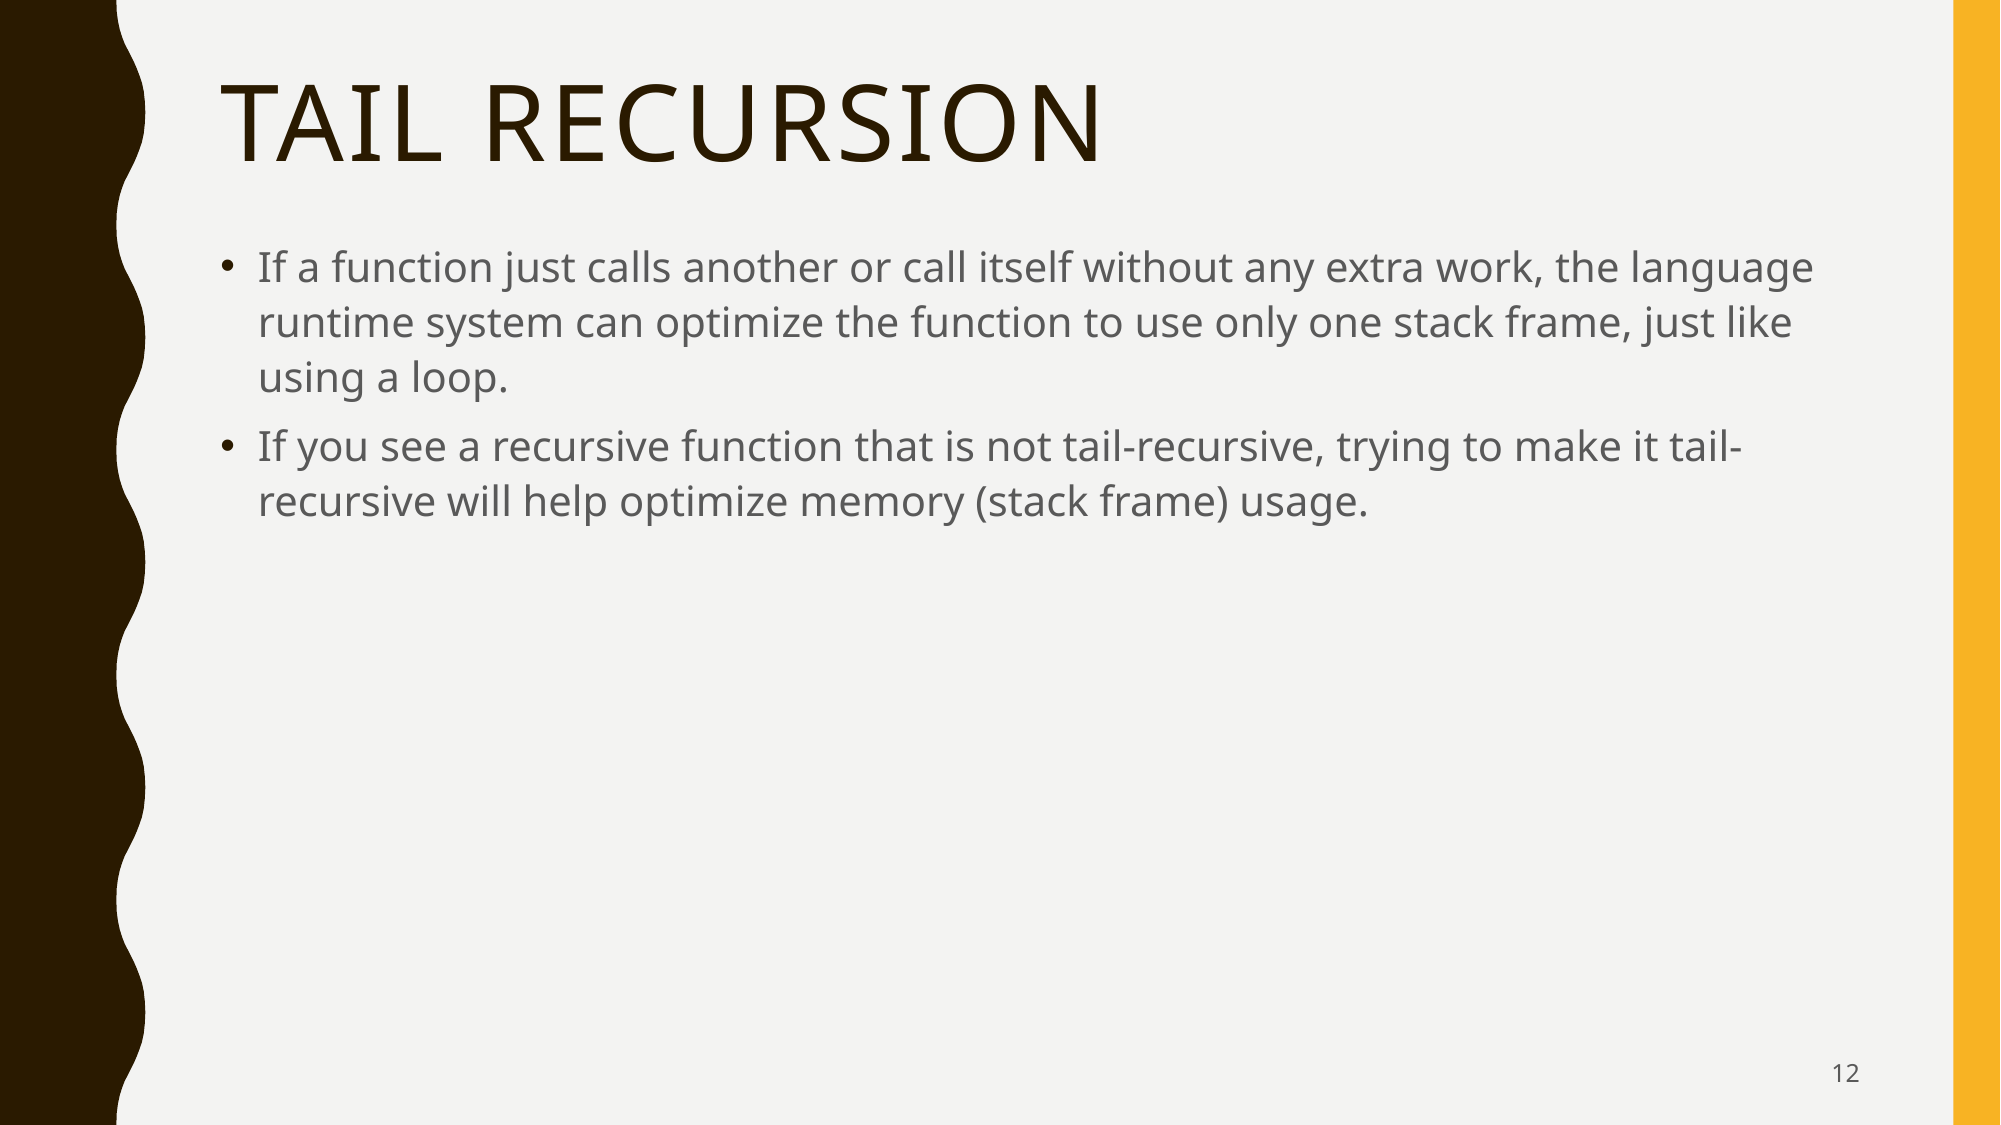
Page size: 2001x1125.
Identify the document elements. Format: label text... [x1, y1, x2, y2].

title Tail recursion [205, 62, 1875, 228]
slide_number 12 [1412, 1045, 1875, 1103]
list If a function just calls another or call itself without any extra work, the language runtime system can optimize the function to use only one stack frame, just like using a loop. If you see a recursive function that is not tail-recursive, trying to make it tail-recursive will help optimize memory (stack frame) usage. [205, 228, 1875, 818]
